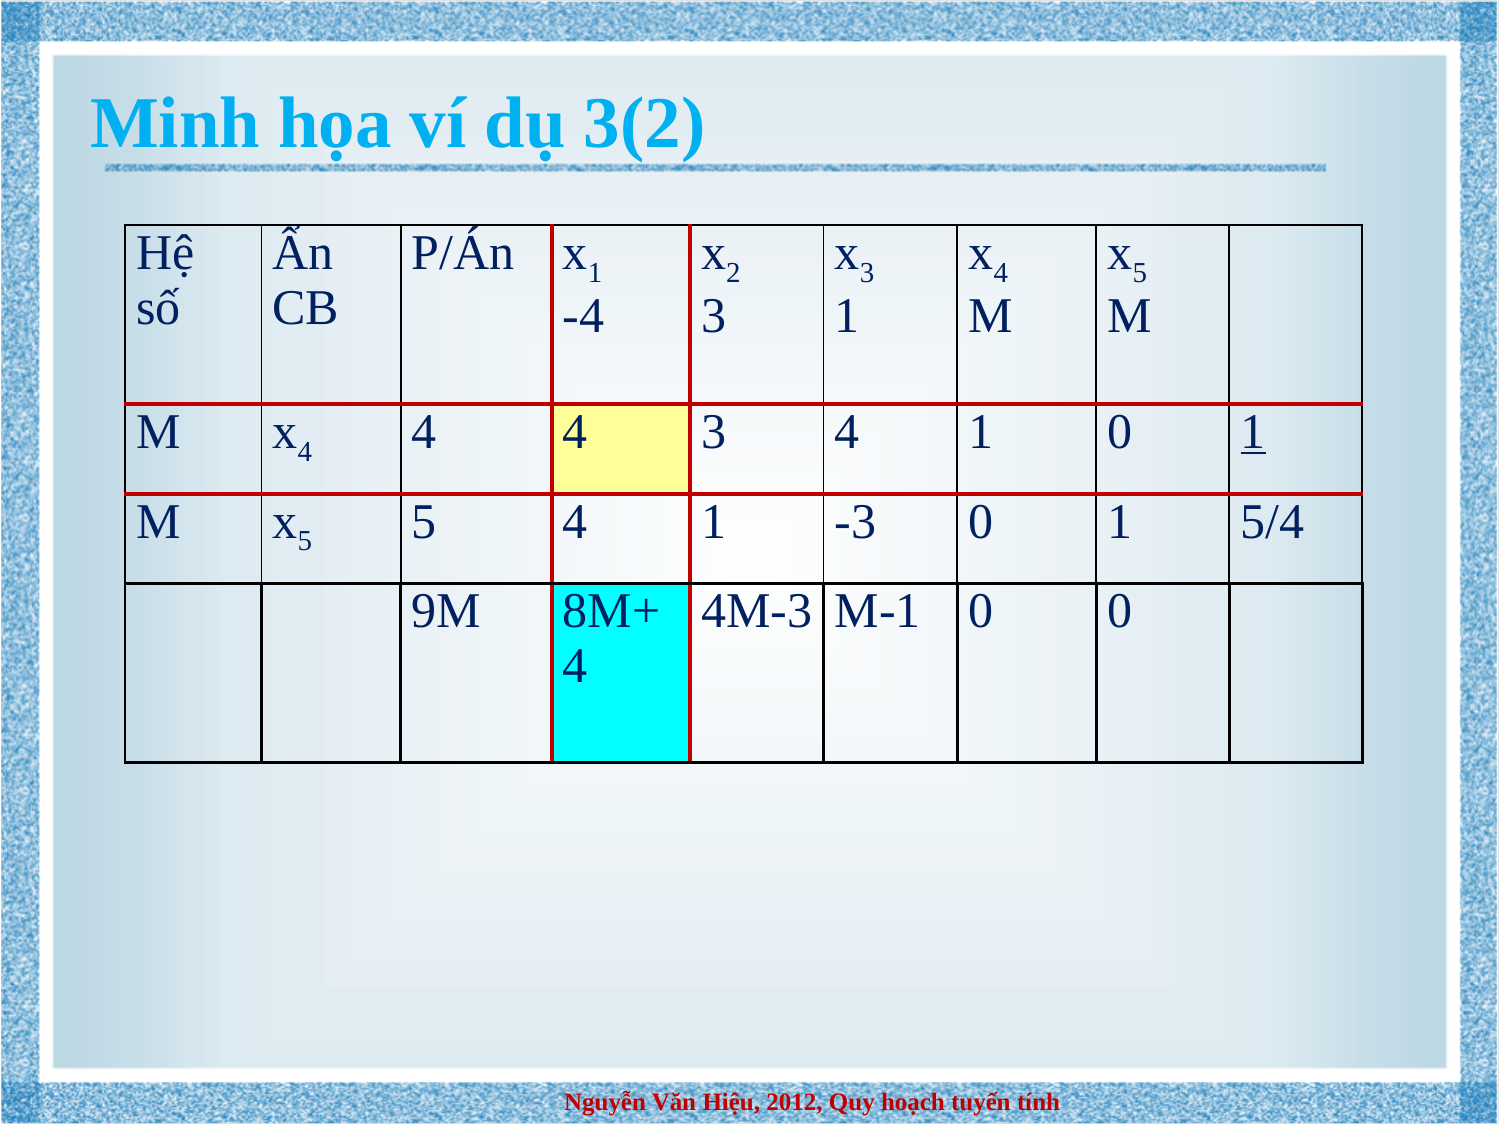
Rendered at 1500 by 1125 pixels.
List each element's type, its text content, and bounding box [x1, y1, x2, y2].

table_cell 4 [824, 406, 956, 492]
table_cell 4 [554, 406, 688, 492]
table_cell 9M [402, 585, 550, 761]
table_cell 0 [1098, 585, 1228, 761]
table_cell [126, 585, 260, 761]
footer Nguyễn Văn Hiệu, 2012, Quy hoạch tuyến tính [437, 1074, 1188, 1125]
table_header x4 M [958, 226, 1095, 402]
table_cell 0 [958, 496, 1095, 582]
table_cell 1 [1097, 496, 1228, 582]
table_cell 4 [554, 496, 688, 582]
table_cell 1 [692, 496, 823, 582]
table_header [1230, 226, 1361, 402]
table_cell x5 [262, 496, 400, 582]
table_cell M [126, 406, 261, 492]
table_header x1 -4 [554, 226, 688, 402]
table_header x5 M [1097, 226, 1228, 402]
table_cell 1 [1230, 406, 1361, 492]
title Minh họa ví dụ 3(2) [75, 62, 1425, 175]
table_cell 5 [402, 496, 550, 582]
table_cell [1231, 585, 1361, 761]
table_cell 4 [402, 406, 550, 492]
table_header x2 3 [692, 226, 823, 402]
table_cell M [126, 496, 261, 582]
table_cell 3 [692, 406, 823, 492]
table_cell 1 [958, 406, 1095, 492]
table_cell 0 [1097, 406, 1228, 492]
picture [0, 0, 1500, 1125]
table_header x3 1 [824, 226, 956, 402]
table_cell x4 [262, 406, 400, 492]
table_cell [263, 585, 399, 761]
table_cell 5/4 [1230, 496, 1361, 582]
table_header Hệ số [126, 226, 261, 402]
table_cell 4M-3 [692, 585, 822, 761]
table_cell 8M+4 [554, 585, 688, 761]
table_header Ẩn CB [262, 226, 400, 402]
table_cell 0 [959, 585, 1095, 761]
table_cell -3 [824, 496, 956, 582]
table_cell M-1 [825, 585, 956, 761]
table_header P/Án [402, 226, 550, 402]
